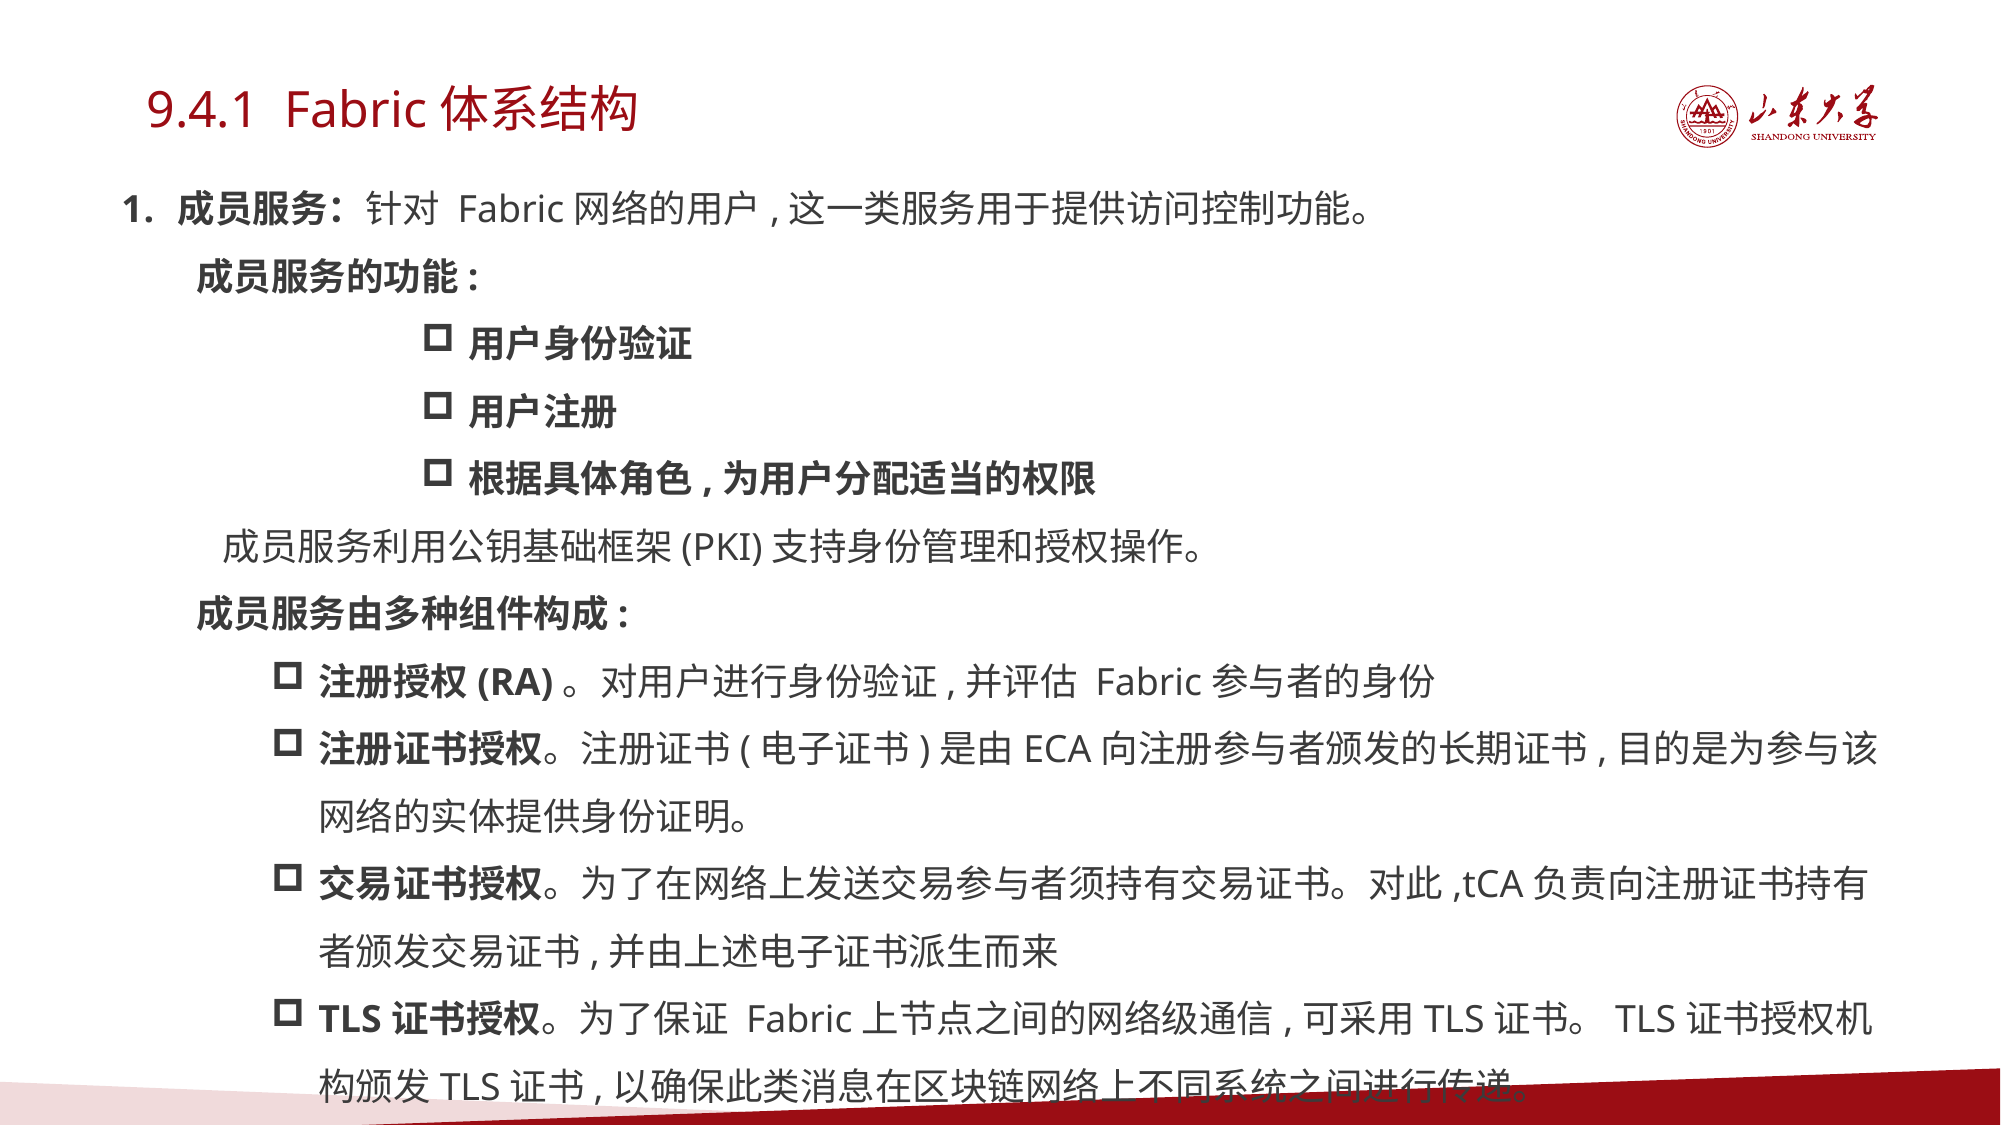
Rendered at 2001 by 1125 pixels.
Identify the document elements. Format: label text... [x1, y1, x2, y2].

text_box 成员服务：针对 Fabric网络的用户,这一类服务用于提供访问控制功能。 成员服务的功能: 用户身份验证 用户注册 根据具体角色,为用户分配适当的权限 成员服务利用公钥基础框架(PKI)支持身份管理和授权操作。 成员服务由多种组件构成: 注册授权(RA)。对用户进行身份验证,并评估 Fabric参与者的身份 注册证书授权。注册证书(电子证书)是由ECA向注册参与者颁发的长期证书,目的是为参与该网络的实体提供身份证明。 交易证书授权。为了在网络上发送交易参与者须持有交易证书。对此,tCA负责向注册证书持有者颁发交易证书,并由上述电子证书派生而来 TLS证书授权。为了保证 Fabric上节点之间的网络级通信,可采用TLS证书。TLS证书授权机构颁发TLS证书,以确保此类消息在区块链网络上不同系统之间进行传递。 [106, 155, 1910, 1116]
text_box 9.4.1 Fabric体系结构 [131, 70, 1034, 145]
